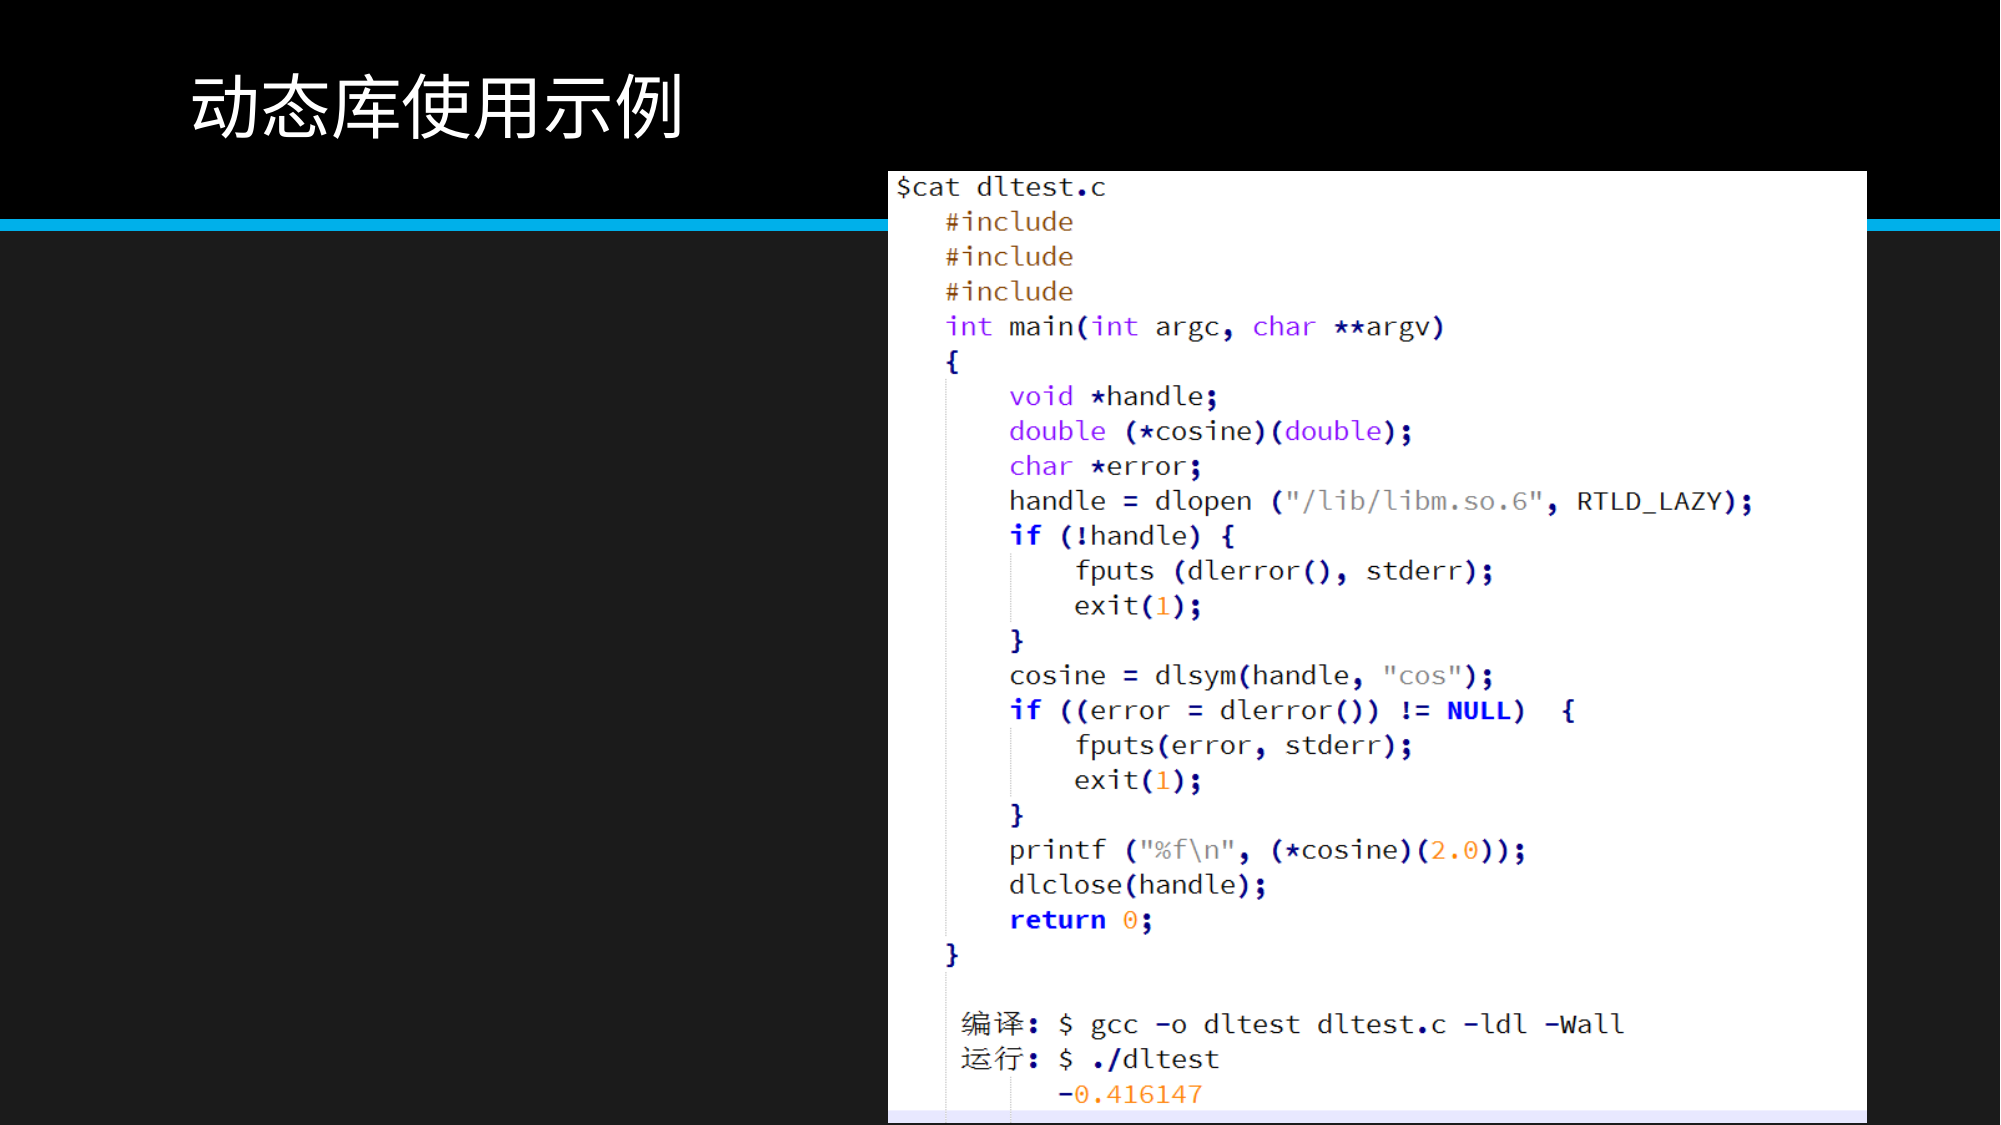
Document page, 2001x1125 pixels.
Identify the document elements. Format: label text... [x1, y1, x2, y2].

title 动态库使用示例 [174, 20, 1825, 201]
picture [888, 171, 1867, 1123]
